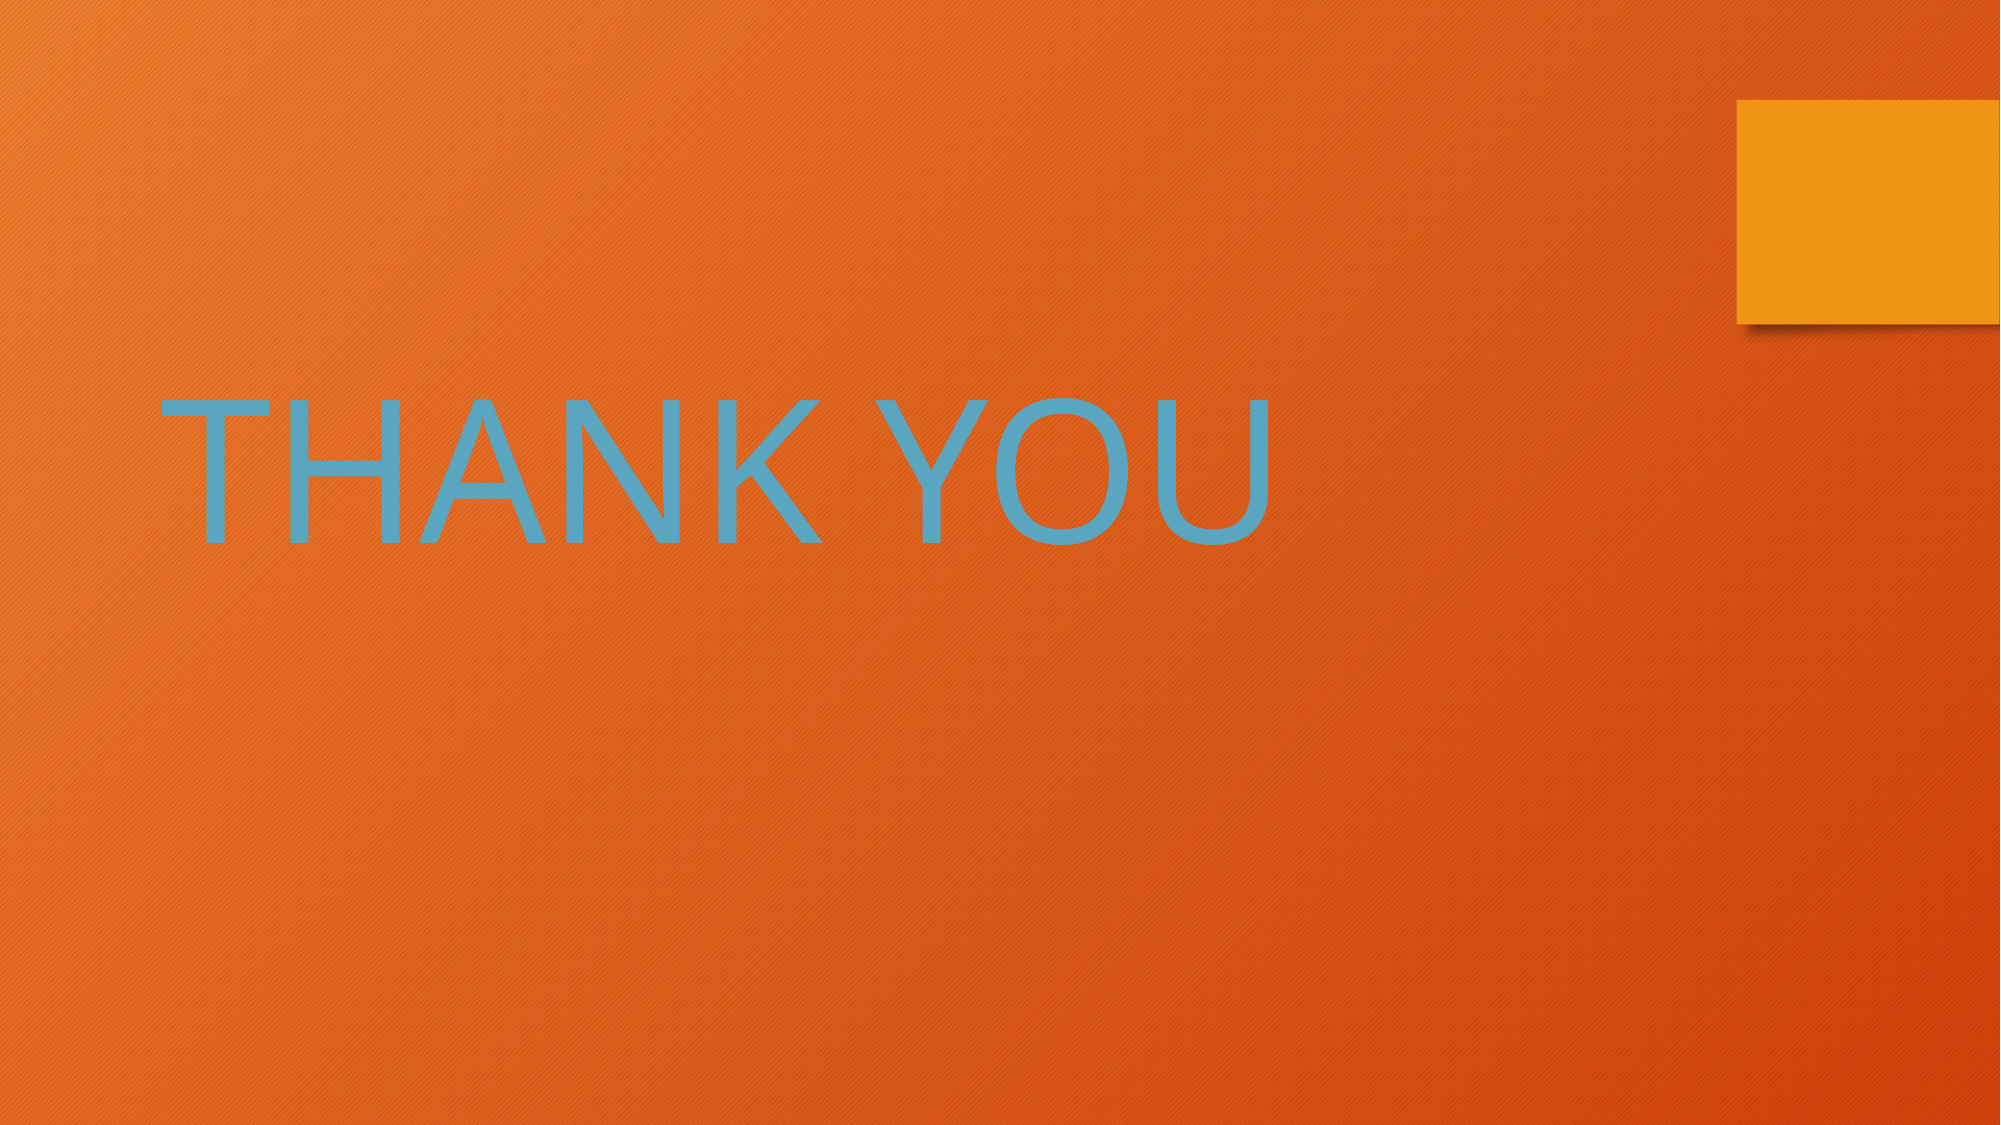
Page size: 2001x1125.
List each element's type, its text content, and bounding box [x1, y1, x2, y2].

picture [1736, 325, 2000, 335]
text_box THANK YOU [145, 335, 2000, 591]
